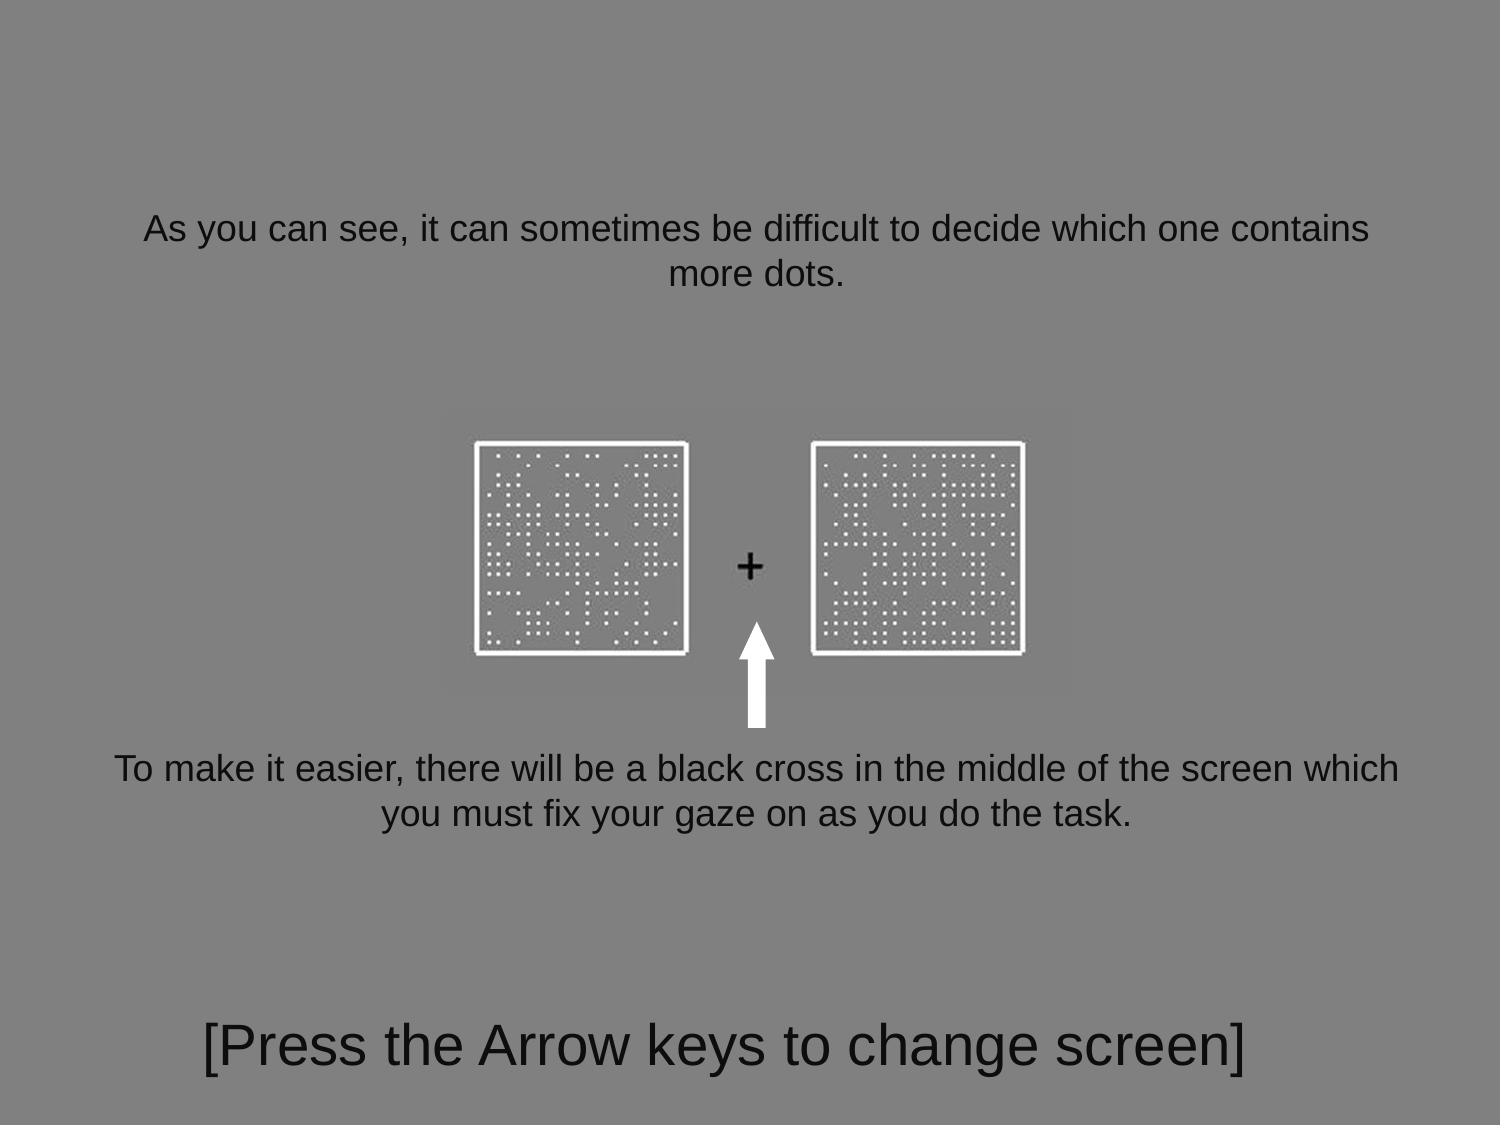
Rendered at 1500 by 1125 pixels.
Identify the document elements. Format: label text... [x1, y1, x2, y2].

picture [443, 408, 1071, 696]
text_box As you can see, it can sometimes be difficult to decide which one contains more dots. To make it easier, there will be a black cross in the middle of the screen which you must fix your gaze on as you do the task. [85, 196, 1429, 886]
text_box [Press the Arrow keys to change screen] [188, 999, 1264, 1085]
text_box [745, 703, 768, 731]
